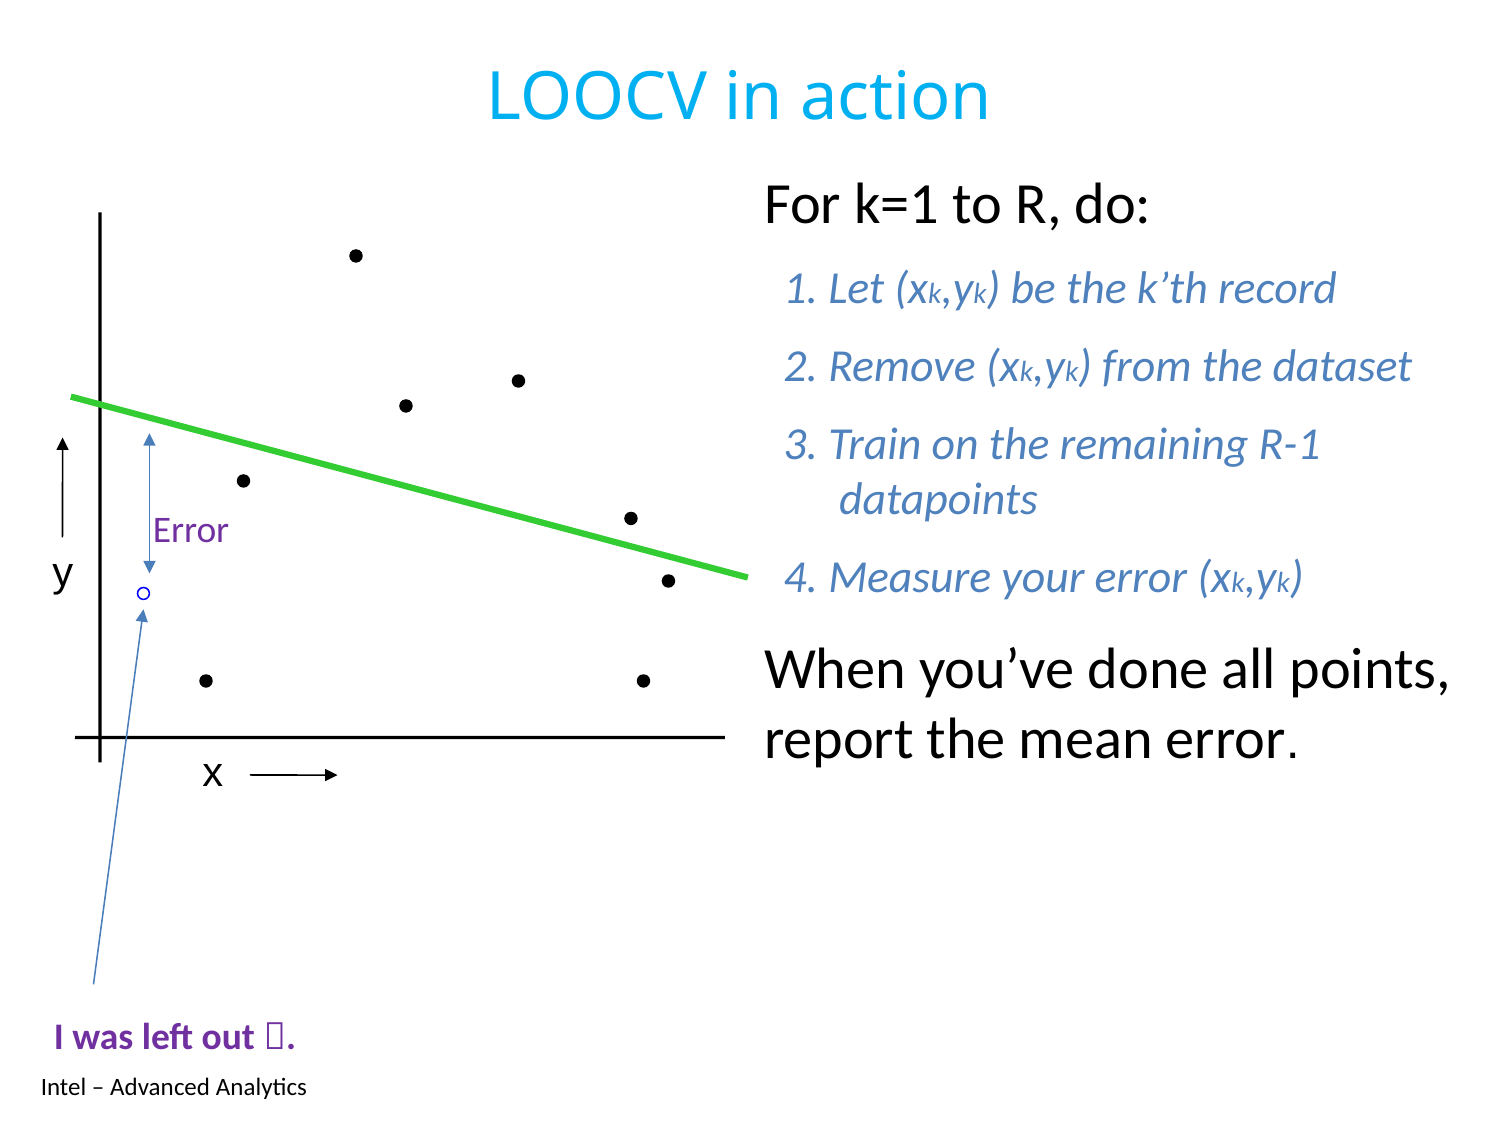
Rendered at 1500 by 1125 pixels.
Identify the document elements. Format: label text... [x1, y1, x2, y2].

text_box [93, 609, 144, 985]
text_box I was left out . [39, 1004, 329, 1065]
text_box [37, 212, 749, 803]
title LOOCV in action [39, 29, 1440, 155]
text_box For k=1 to R, do: 1. Let (xk,yk) be the k’th record 2. Remove (xk,yk) from the dataset 3. Train on the remaining R-1 datapoints 4. Measure your error (xk,yk) When you’ve done all points, report the mean error. [749, 157, 1472, 778]
text_box Intel – Advanced Analytics [26, 1062, 323, 1108]
